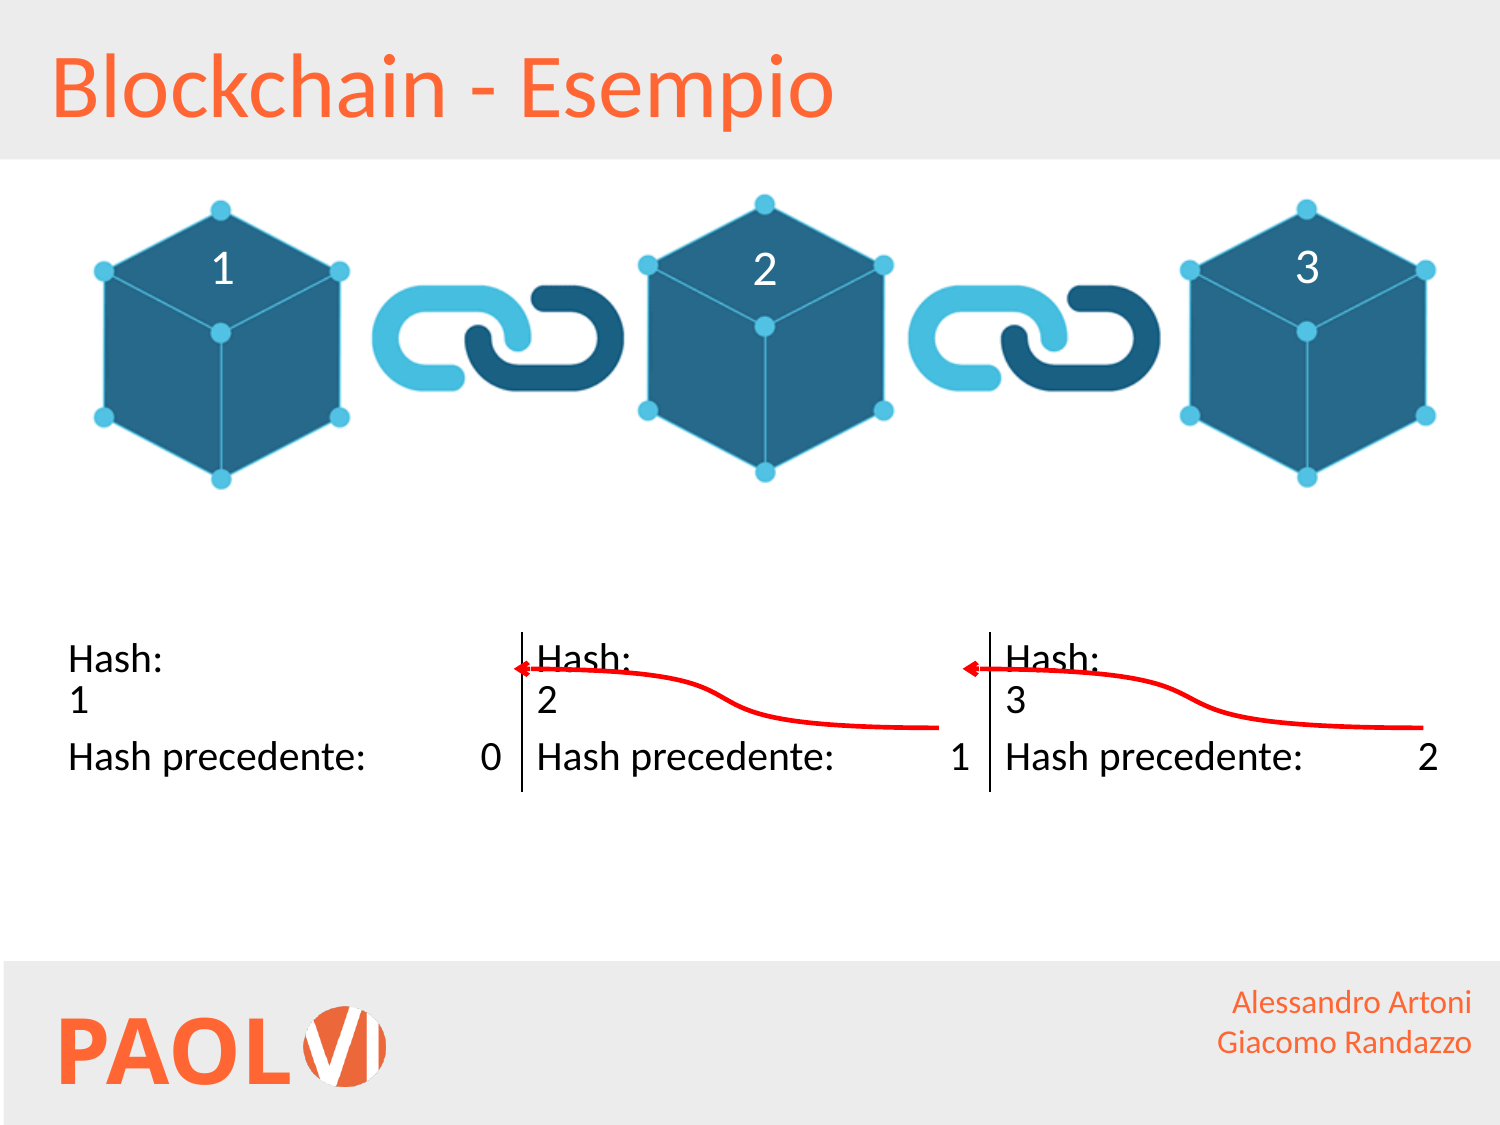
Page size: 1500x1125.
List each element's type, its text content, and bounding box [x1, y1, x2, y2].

table_header Hash: 2 [523, 634, 989, 732]
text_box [513, 668, 940, 729]
table_cell Hash precedente: 1 [523, 732, 989, 792]
picture [0, 184, 1500, 501]
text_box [962, 668, 1424, 729]
table_header Hash: 1 [54, 634, 521, 732]
picture [303, 1006, 386, 1087]
table_cell Hash precedente: 0 [54, 732, 521, 792]
table_header Hash: 3 [991, 634, 1458, 732]
table_cell Hash precedente: 2 [991, 732, 1458, 792]
title Blockchain - Esempio [35, 19, 1459, 143]
